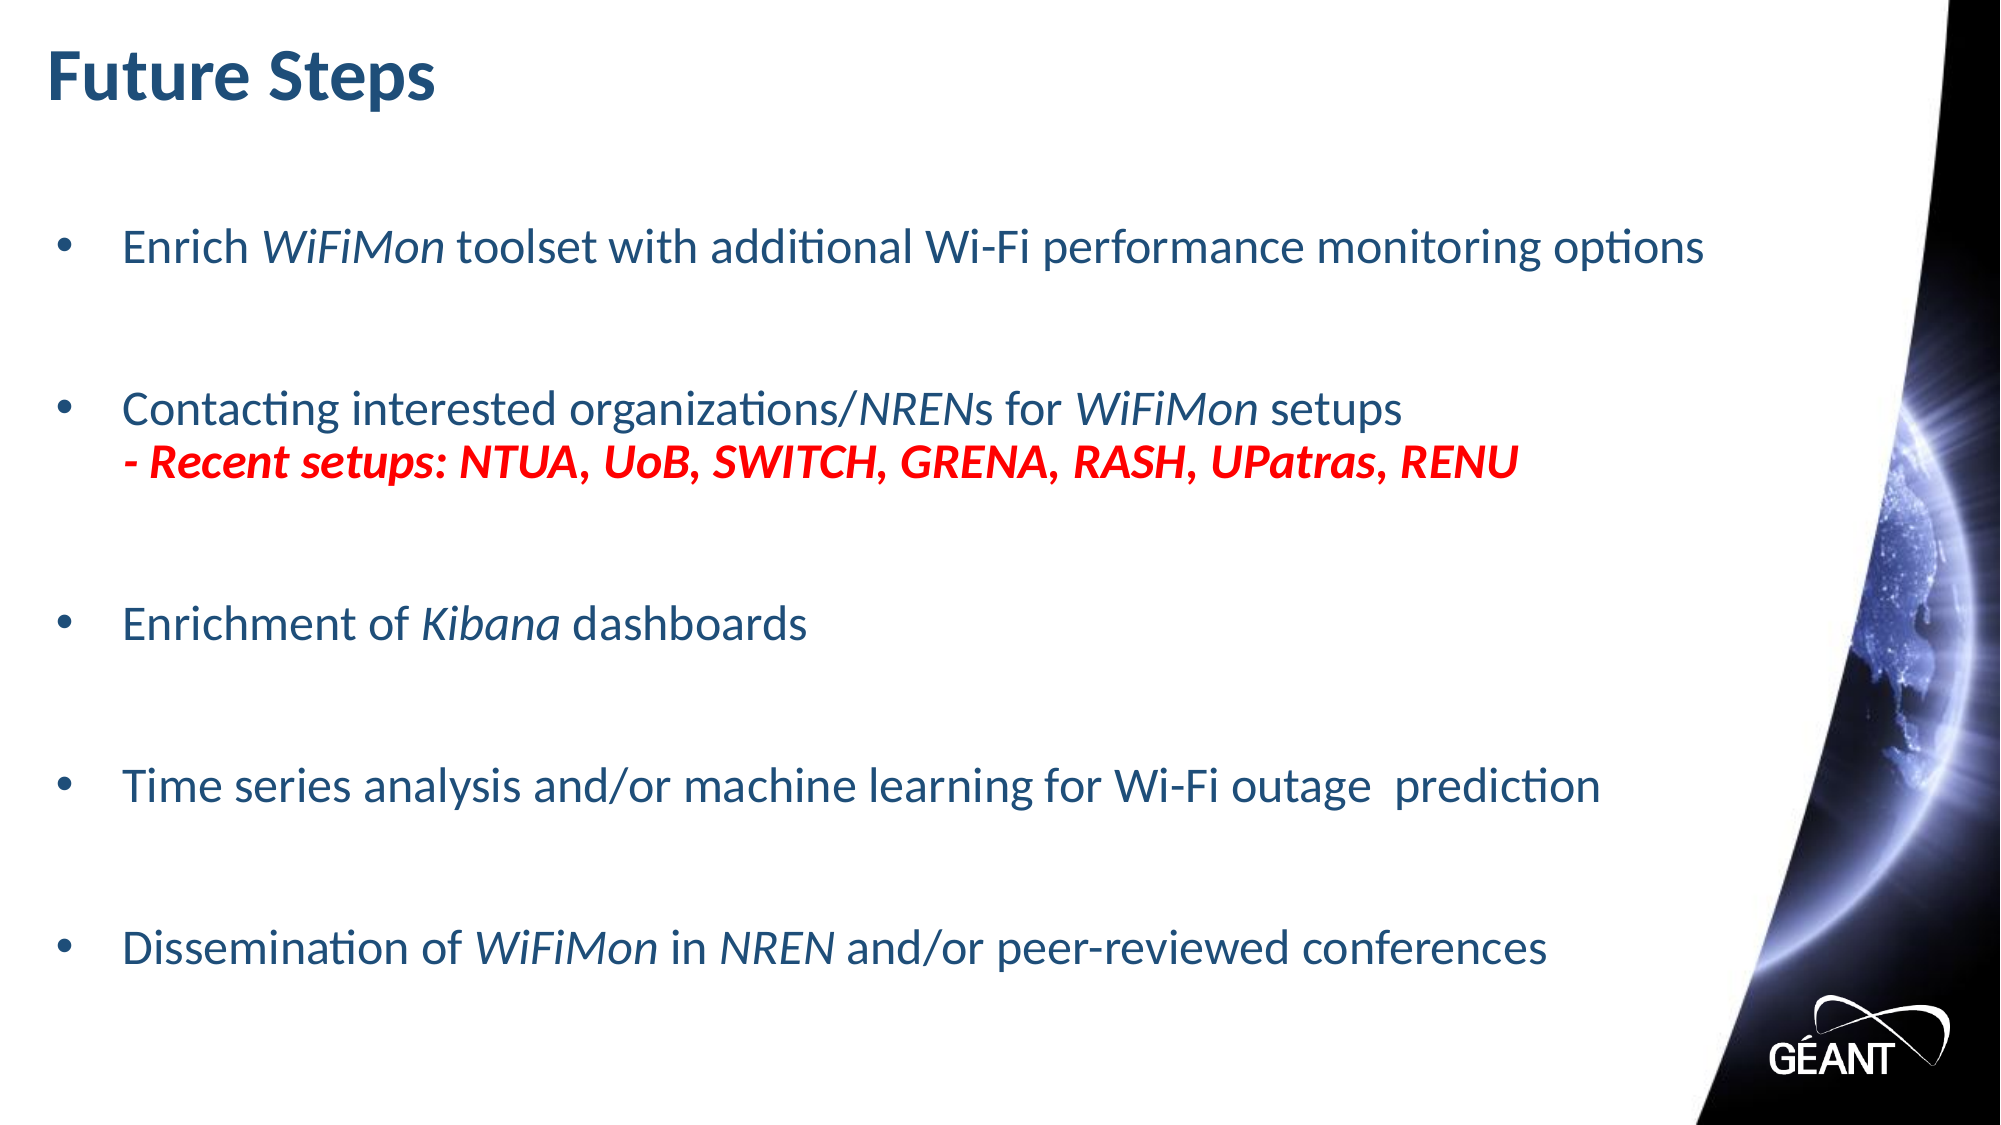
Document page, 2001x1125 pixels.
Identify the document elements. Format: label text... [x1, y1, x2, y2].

text_box Enrich WiFiMon toolset with additional Wi-Fi performance monitoring options Contacting interested organizations/NRENs for WiFiMon setups - Recent setups: NTUA, UoB, SWITCH, GRENA, RASH, UPatras, RENU Enrichment of Kibana dashboards Time series analysis and/or machine learning for Wi-Fi outage prediction Dissemination of WiFiMon in NREN and/or peer-reviewed conferences [32, 212, 1748, 1052]
title Future Steps [32, 40, 1656, 112]
picture [1530, 0, 2000, 1125]
